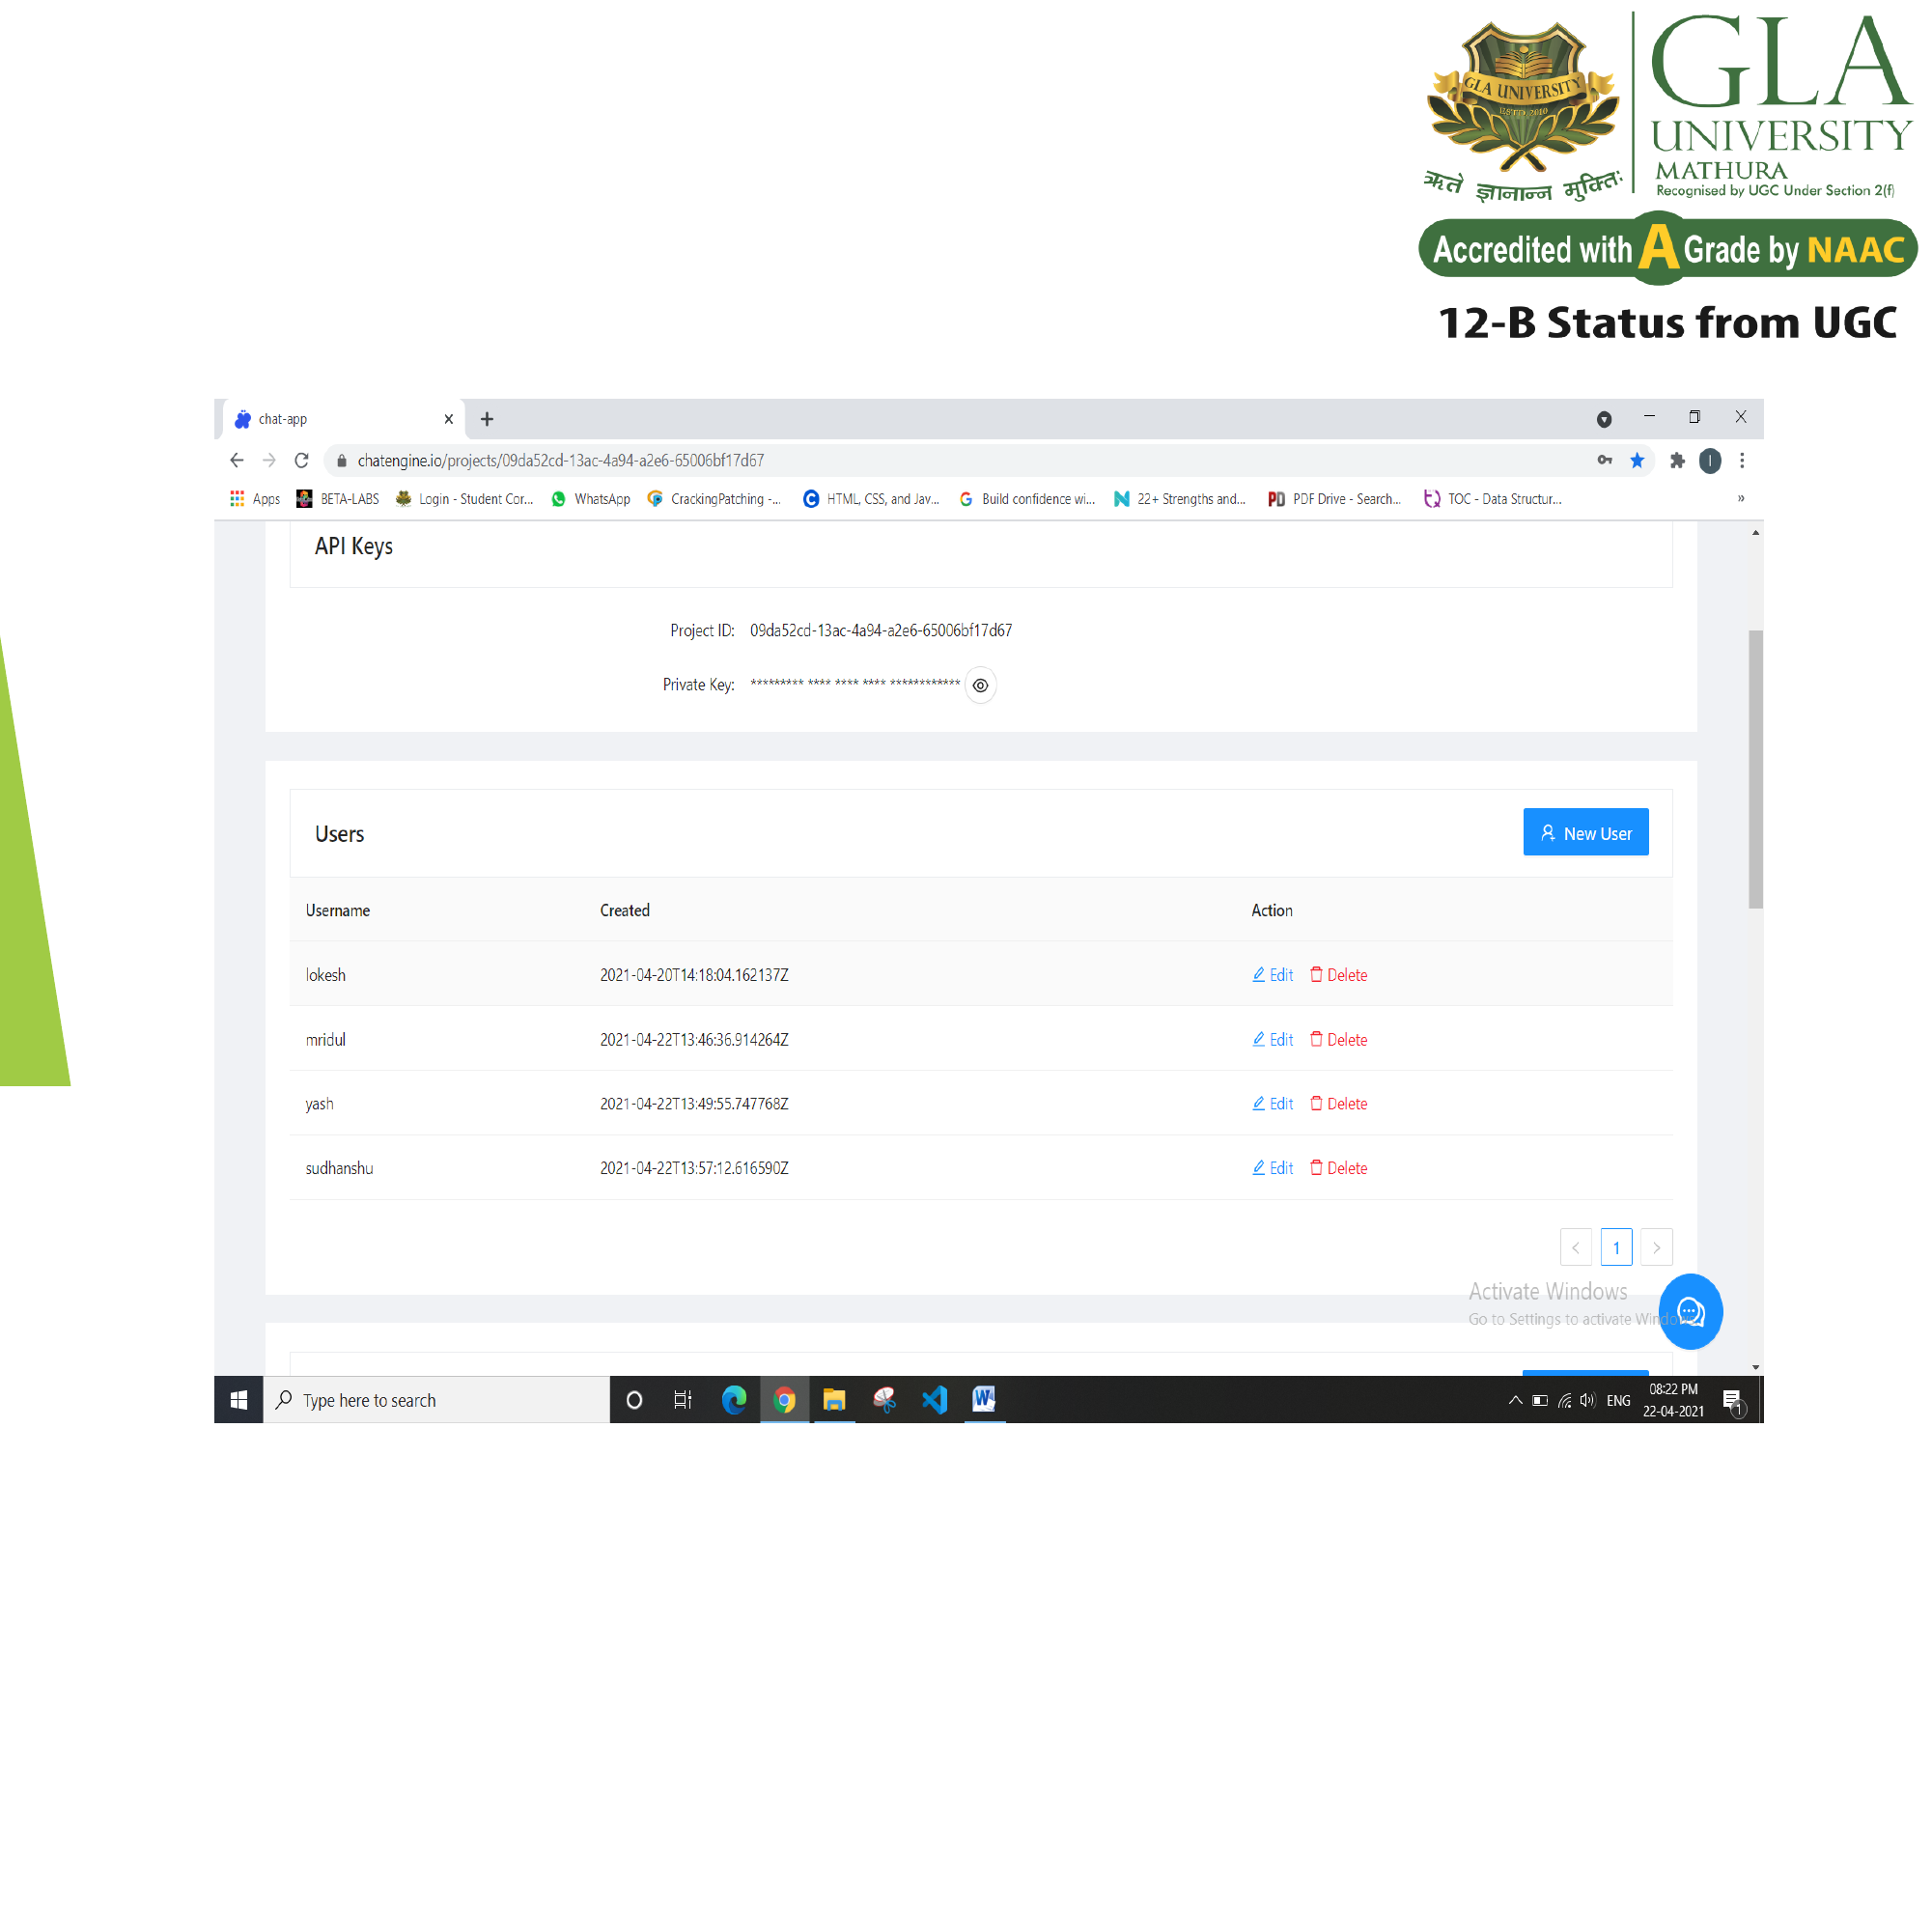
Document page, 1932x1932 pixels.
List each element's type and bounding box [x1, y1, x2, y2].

text_box [0, 635, 71, 1086]
picture [1404, 0, 1931, 350]
picture [214, 399, 1764, 1423]
